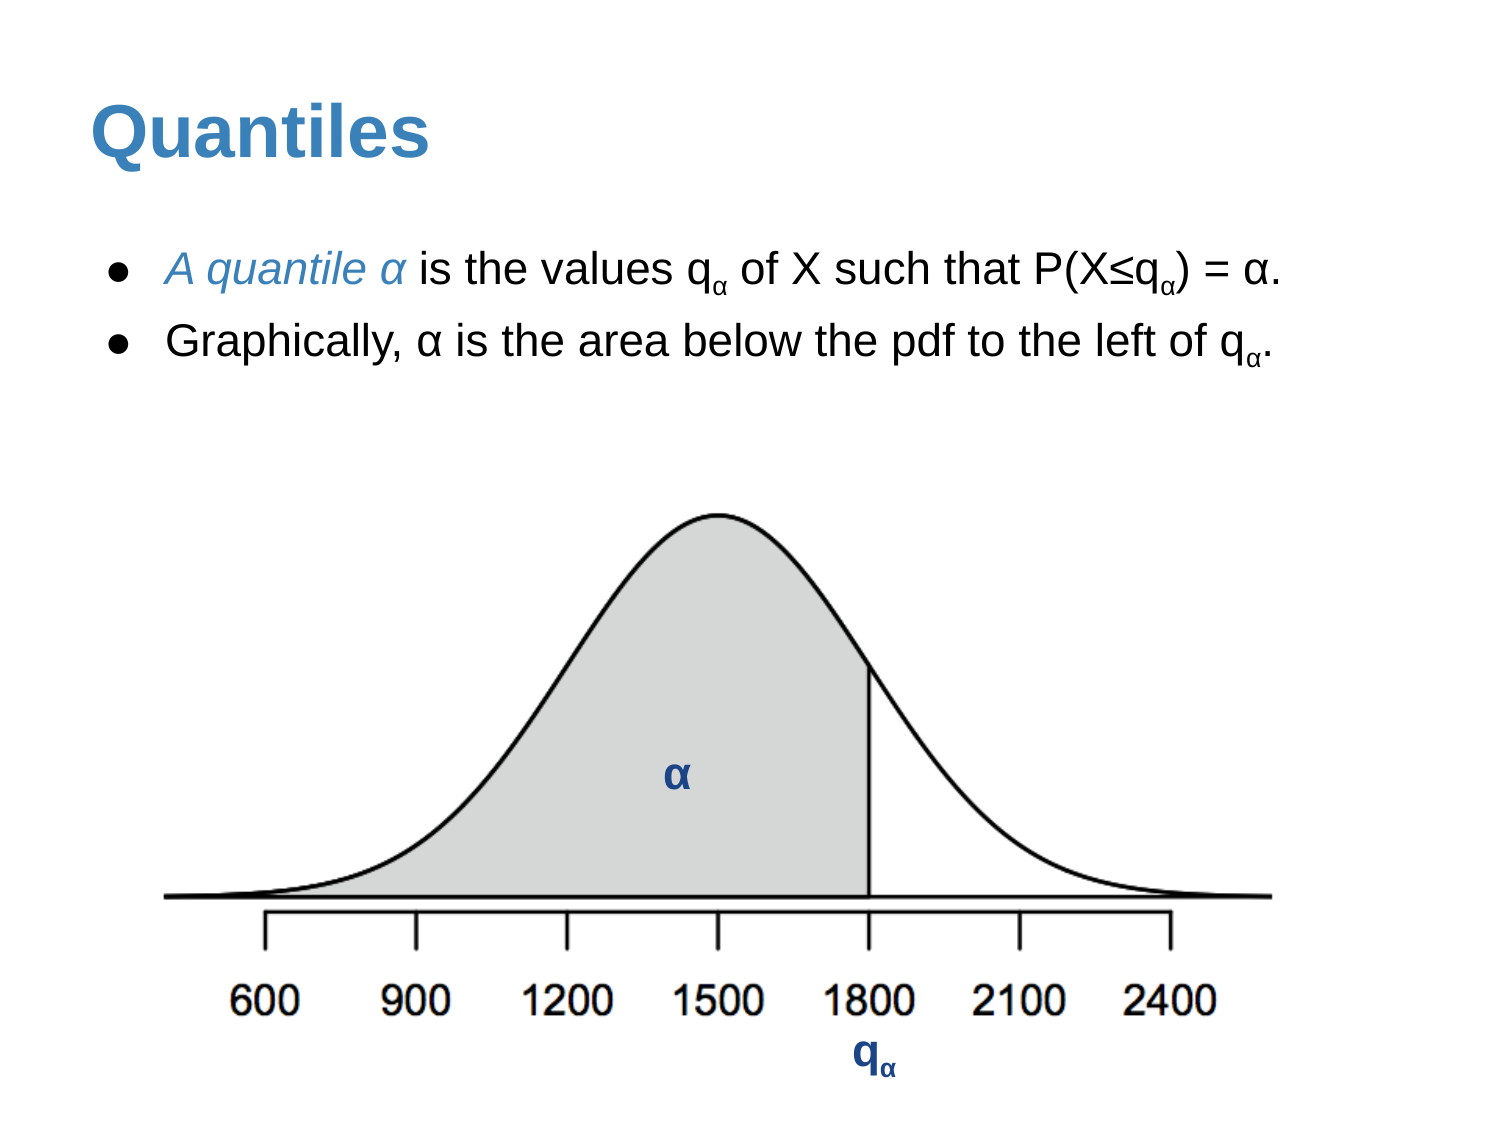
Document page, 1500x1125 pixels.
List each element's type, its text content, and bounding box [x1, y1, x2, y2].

picture [149, 500, 1288, 1025]
title Quantiles [75, 0, 1425, 188]
text_box qα [837, 1032, 916, 1093]
list A quantile α is the values qα of X such that P(X≤qα) = α. Graphically, α is the area below the pdf to the left of qα. [75, 214, 1426, 996]
